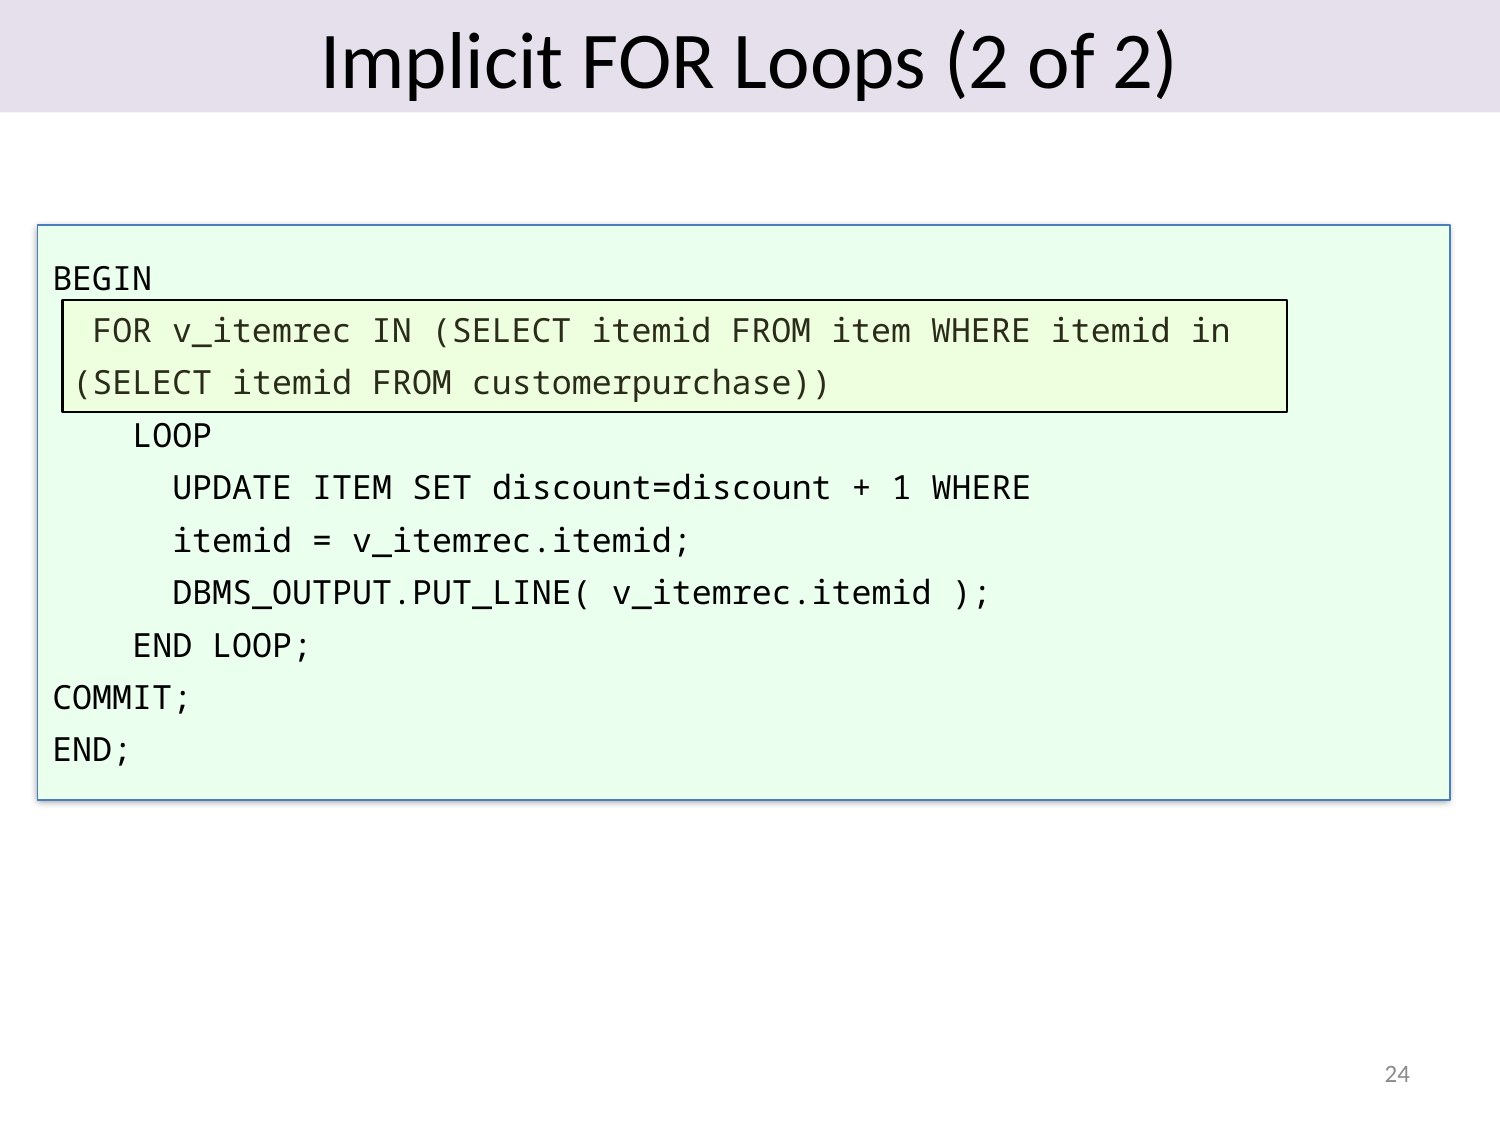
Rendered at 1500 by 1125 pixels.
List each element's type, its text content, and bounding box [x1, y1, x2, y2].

list [0, 162, 1451, 1050]
slide_number 24 [1074, 1050, 1425, 1103]
text_box [62, 299, 1288, 413]
text_box BEGIN FOR v_itemrec IN (SELECT itemid FROM item WHERE itemid in (SELECT itemid FROM customerpurchase)) LOOP UPDATE ITEM SET discount=discount + 1 WHERE itemid = v_itemrec.itemid; DBMS_OUTPUT.PUT_LINE( v_itemrec.itemid ); END LOOP; COMMIT; END; [37, 224, 1451, 801]
title Implicit FOR Loops (2 of 2) [0, 0, 1500, 113]
